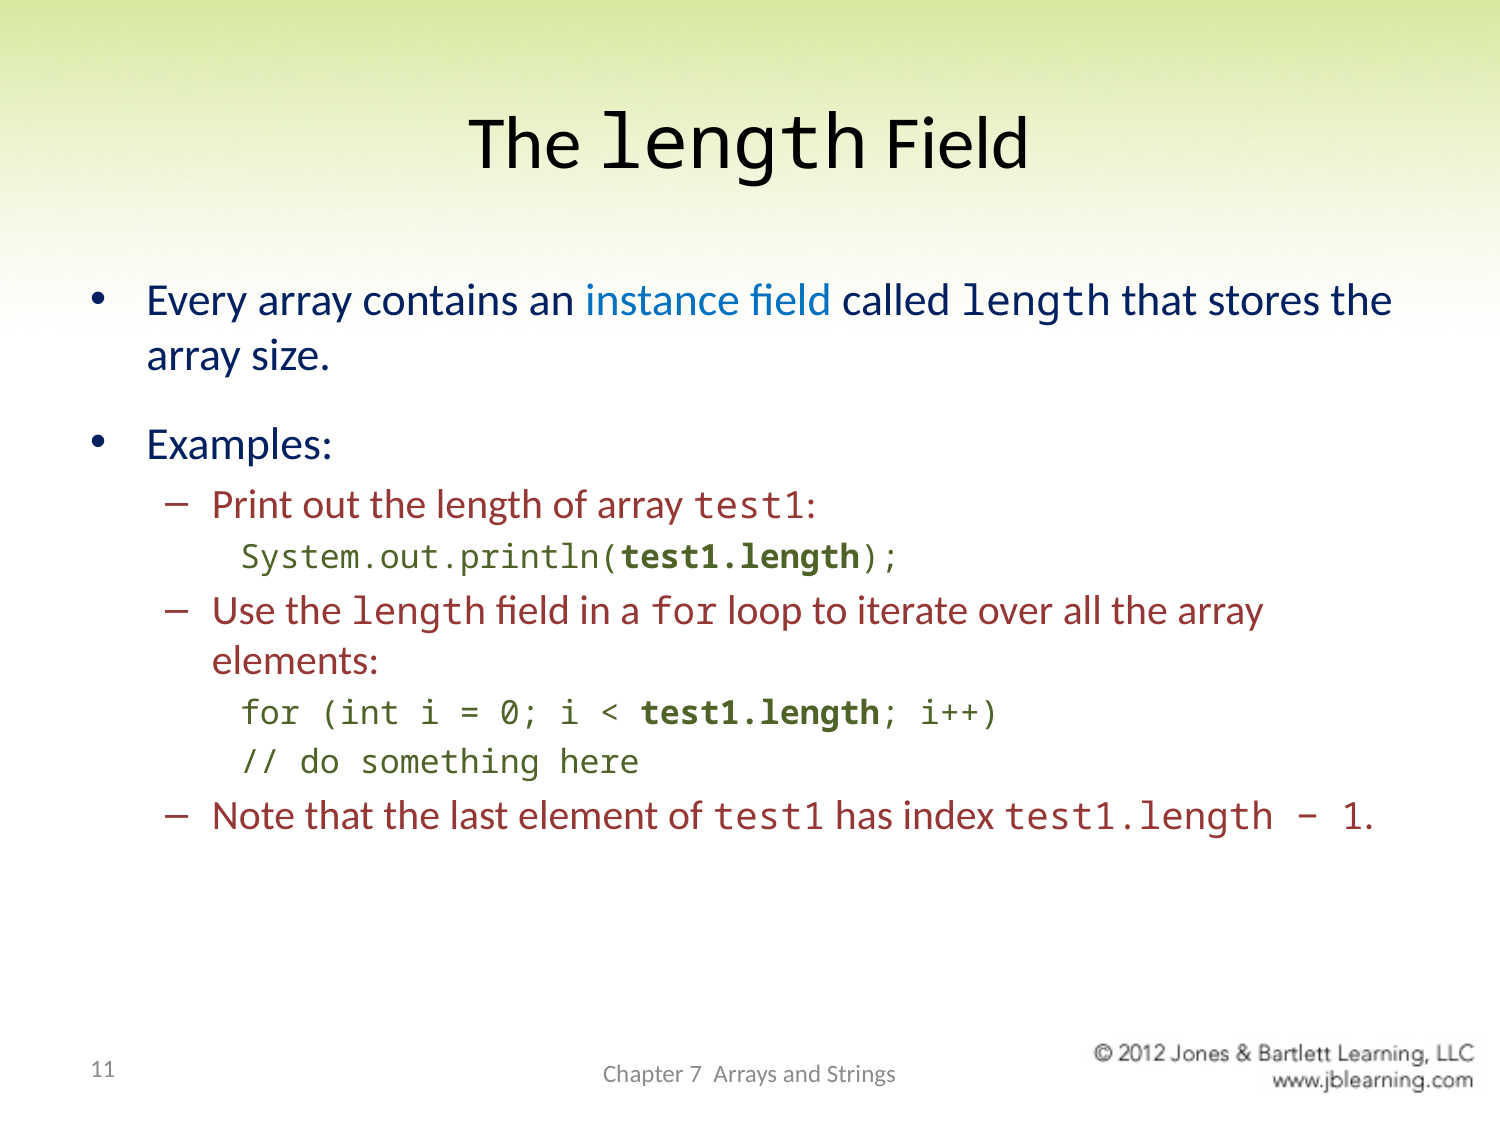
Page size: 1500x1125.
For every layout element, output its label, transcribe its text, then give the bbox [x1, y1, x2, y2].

footer Chapter 7 Arrays and Strings [512, 1042, 988, 1103]
picture [0, 0, 1500, 1125]
list Every array contains an instance field called length that stores the array size. Examples: Print out the length of array test1: System.out.println(test1.length); Use the length field in a for loop to iterate over all the array elements: for (int i = 0; i < test1.length; i++) // do something here Note that the last element of test1 has index test1.length − 1. [75, 262, 1425, 1005]
title The length Field [75, 45, 1425, 233]
slide_number 11 [75, 1037, 425, 1098]
